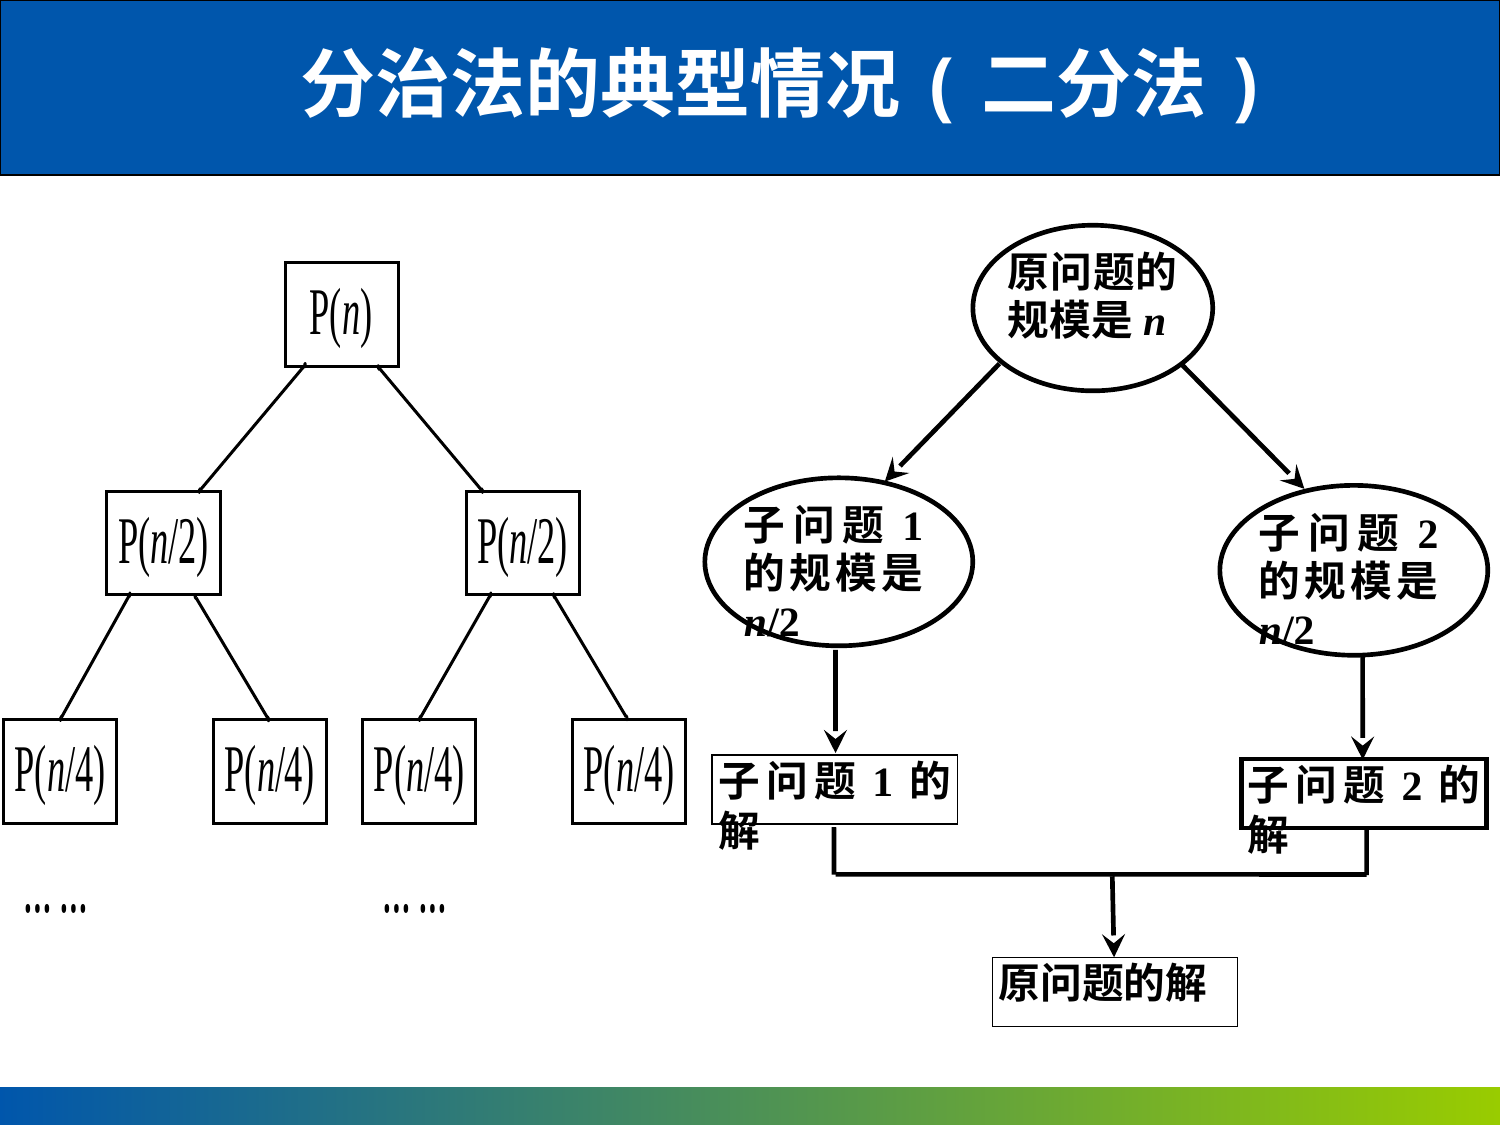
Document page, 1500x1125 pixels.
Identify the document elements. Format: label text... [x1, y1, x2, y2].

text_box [0, 255, 689, 947]
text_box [704, 224, 1489, 1027]
text_box 分治法的典型情况(二分法) [131, 53, 1353, 131]
